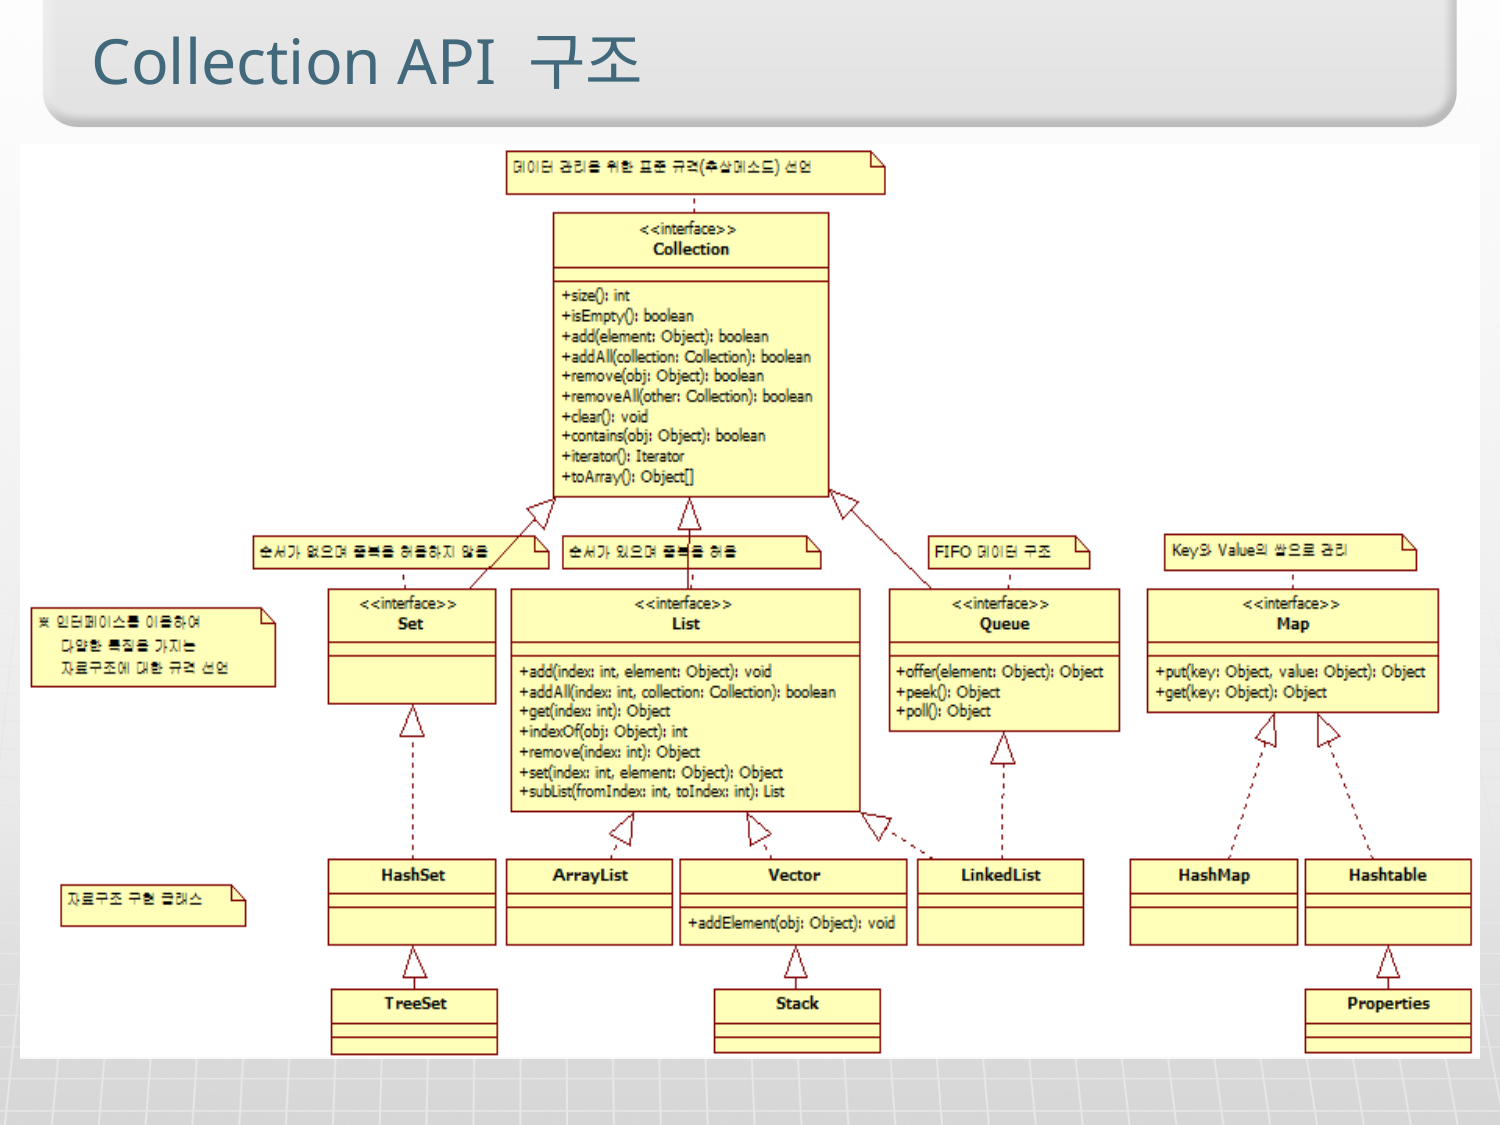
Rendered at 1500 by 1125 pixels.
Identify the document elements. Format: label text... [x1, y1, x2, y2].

picture [0, 0, 1500, 1125]
title Collection API 구조 [76, 13, 1436, 106]
